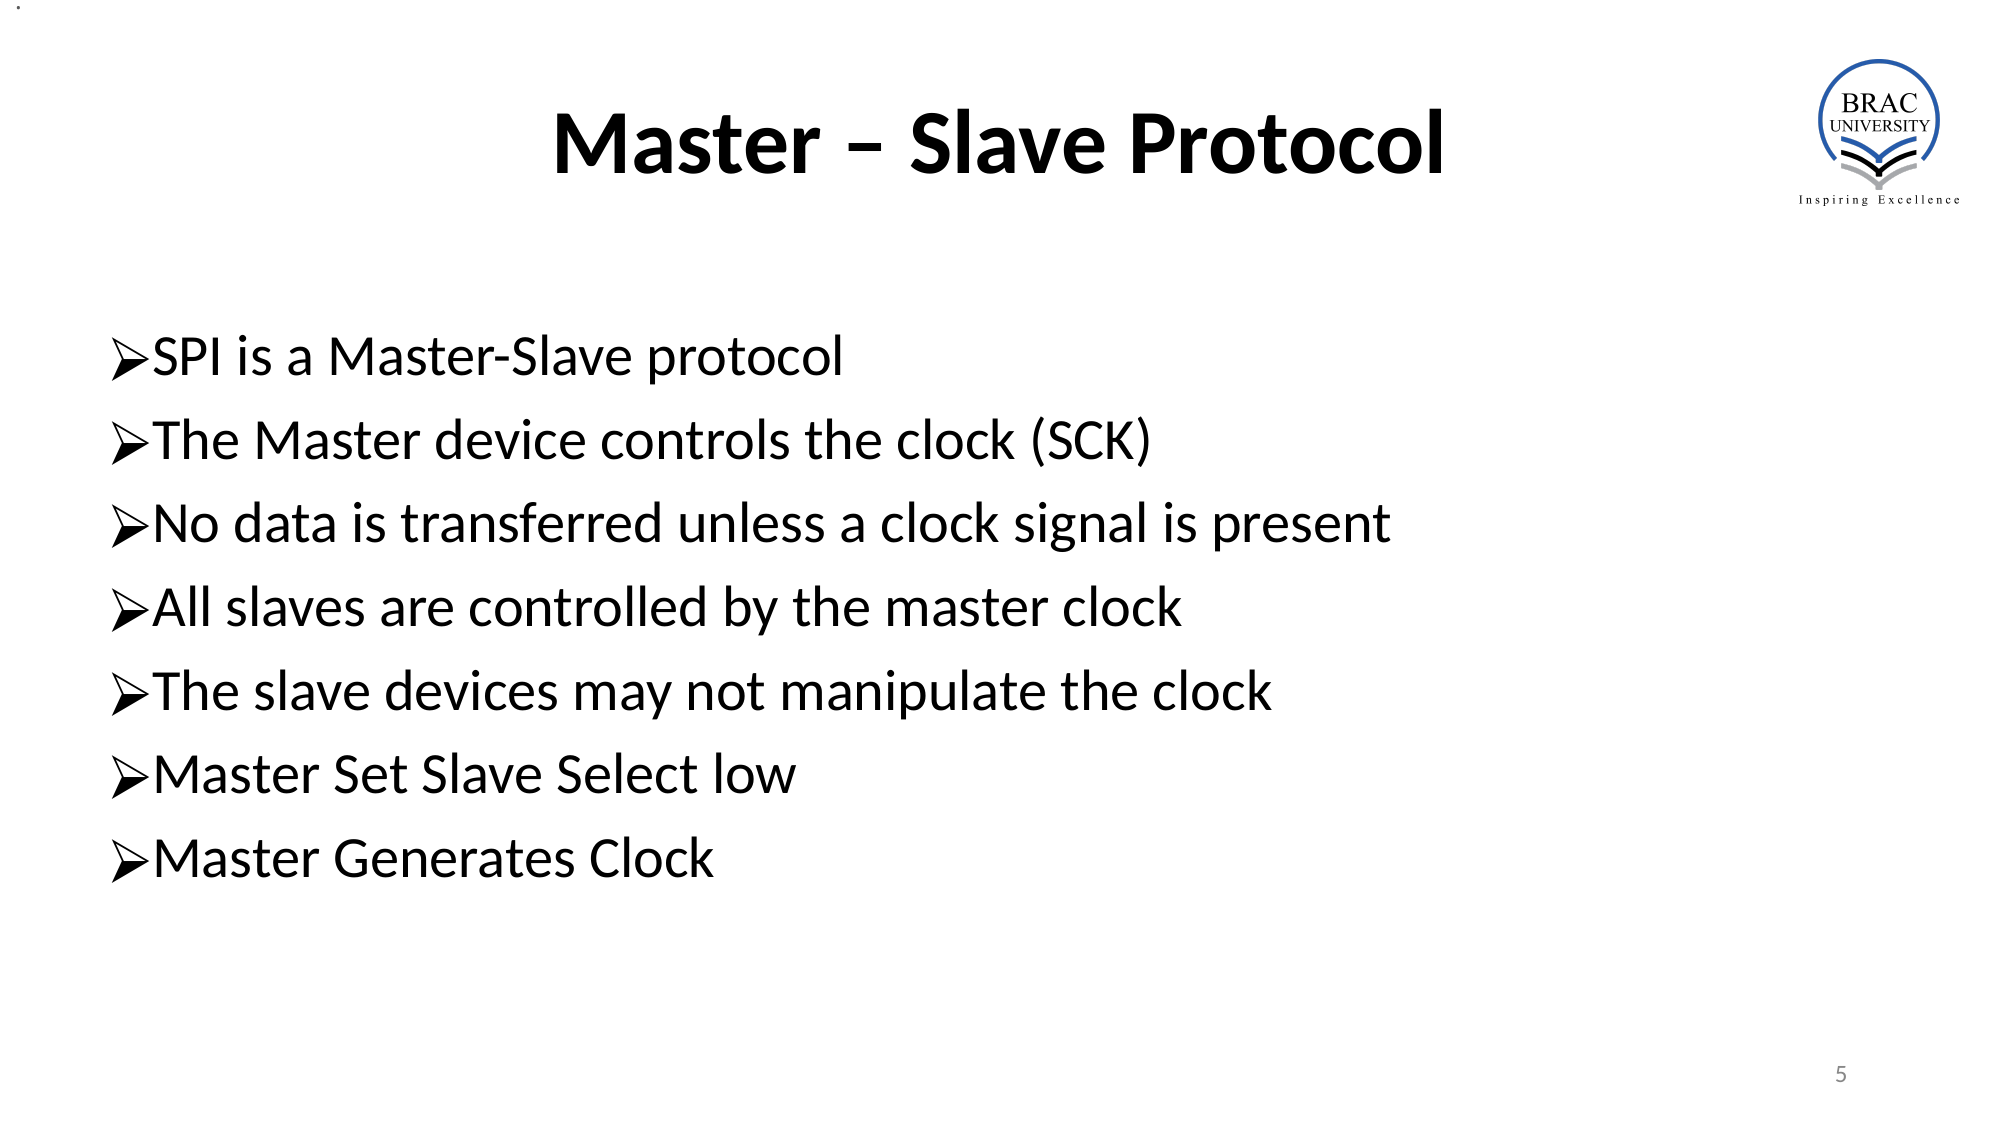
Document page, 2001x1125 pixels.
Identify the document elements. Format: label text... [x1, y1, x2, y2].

text_box . [0, 0, 44, 23]
picture [1863, 59, 1959, 206]
list SPI is a Master-Slave protocol The Master device controls the clock (SCK) No data is transferred unless a clock signal is present All slaves are controlled by the master clock The slave devices may not manipulate the clock Master Set Slave Select low Master Generates Clock [93, 227, 1890, 1013]
title Master – Slave Protocol [137, 59, 1863, 227]
slide_number ‹#› [1412, 1042, 1863, 1103]
